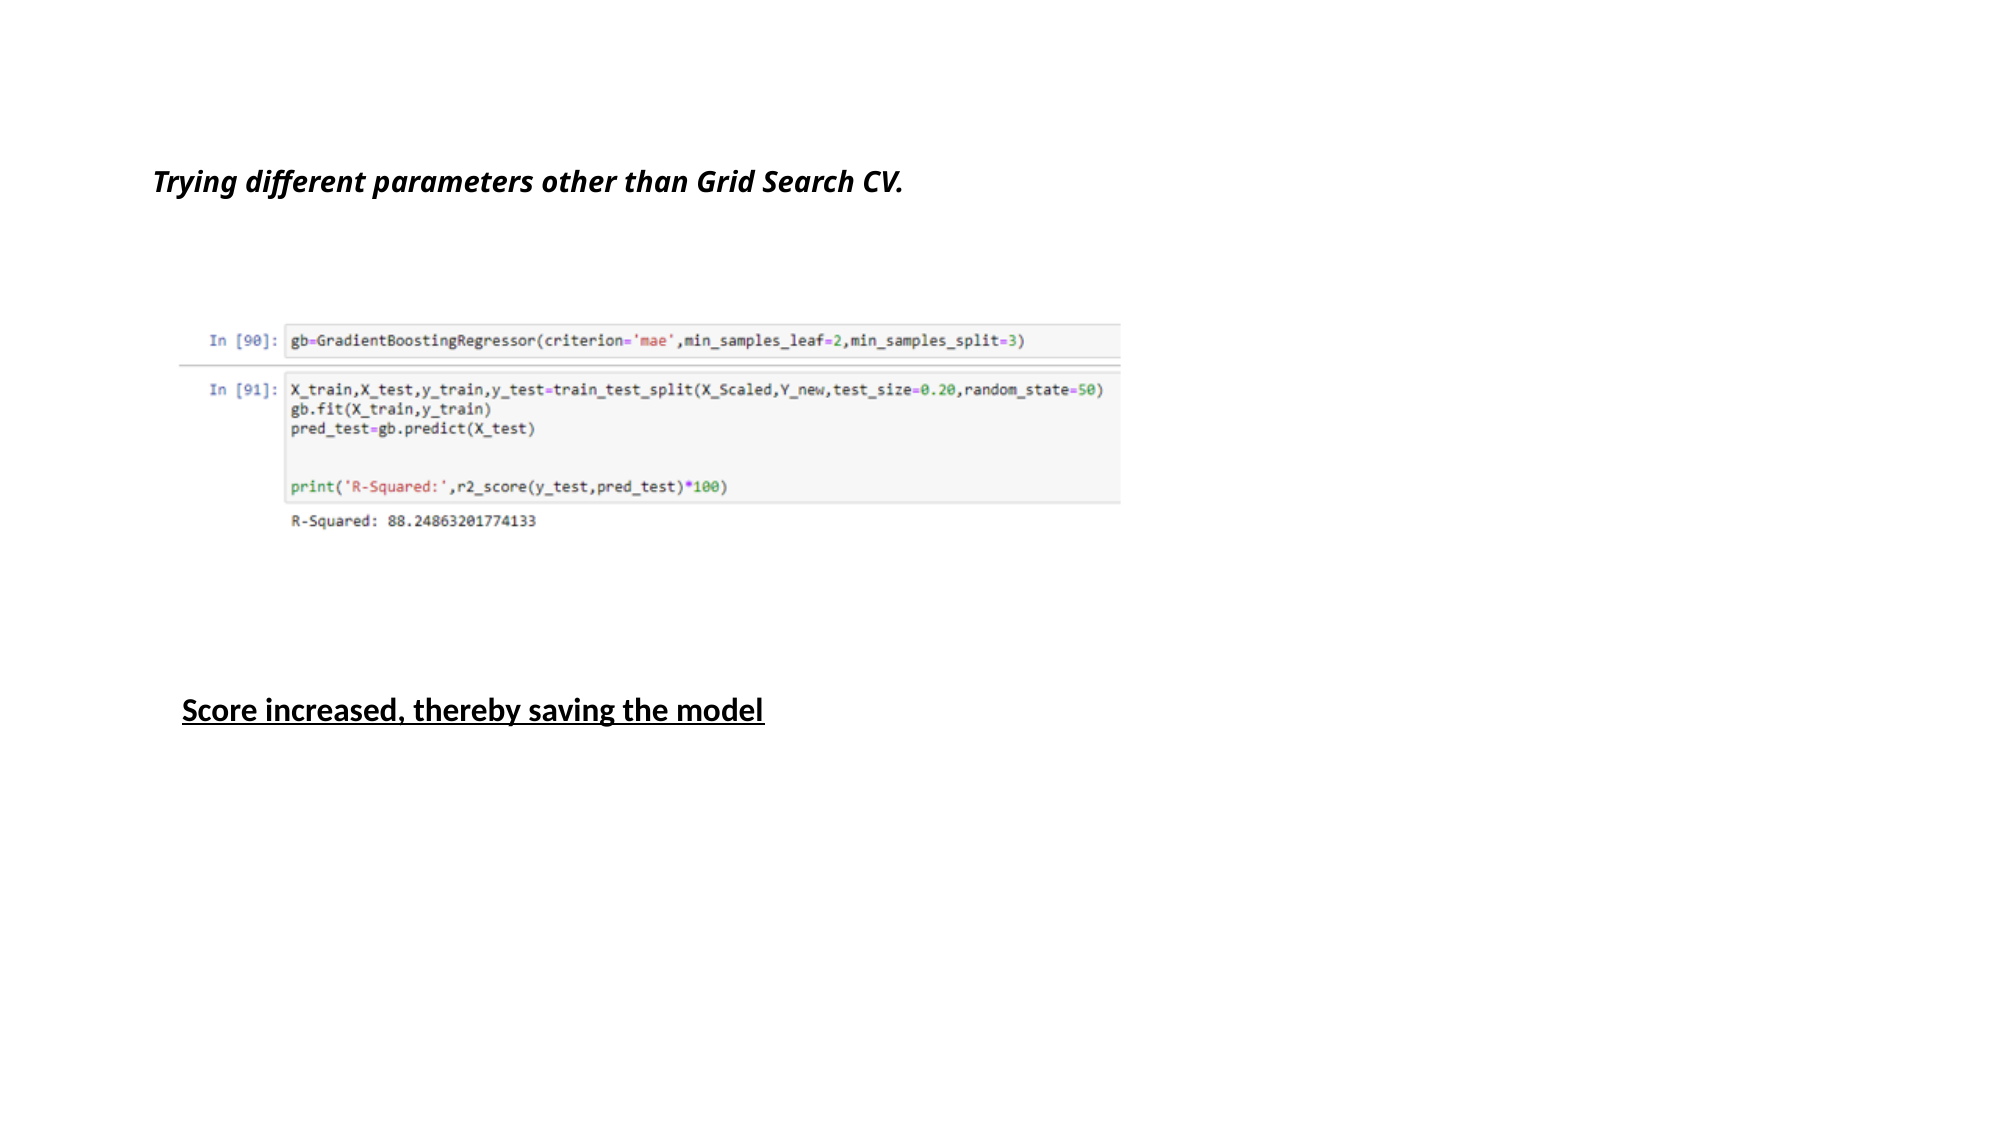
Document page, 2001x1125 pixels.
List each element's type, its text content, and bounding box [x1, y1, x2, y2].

title Trying different parameters other than Grid Search CV. [137, 59, 1863, 278]
picture [159, 299, 1146, 561]
text_box Score increased, thereby saving the model [167, 680, 1394, 781]
